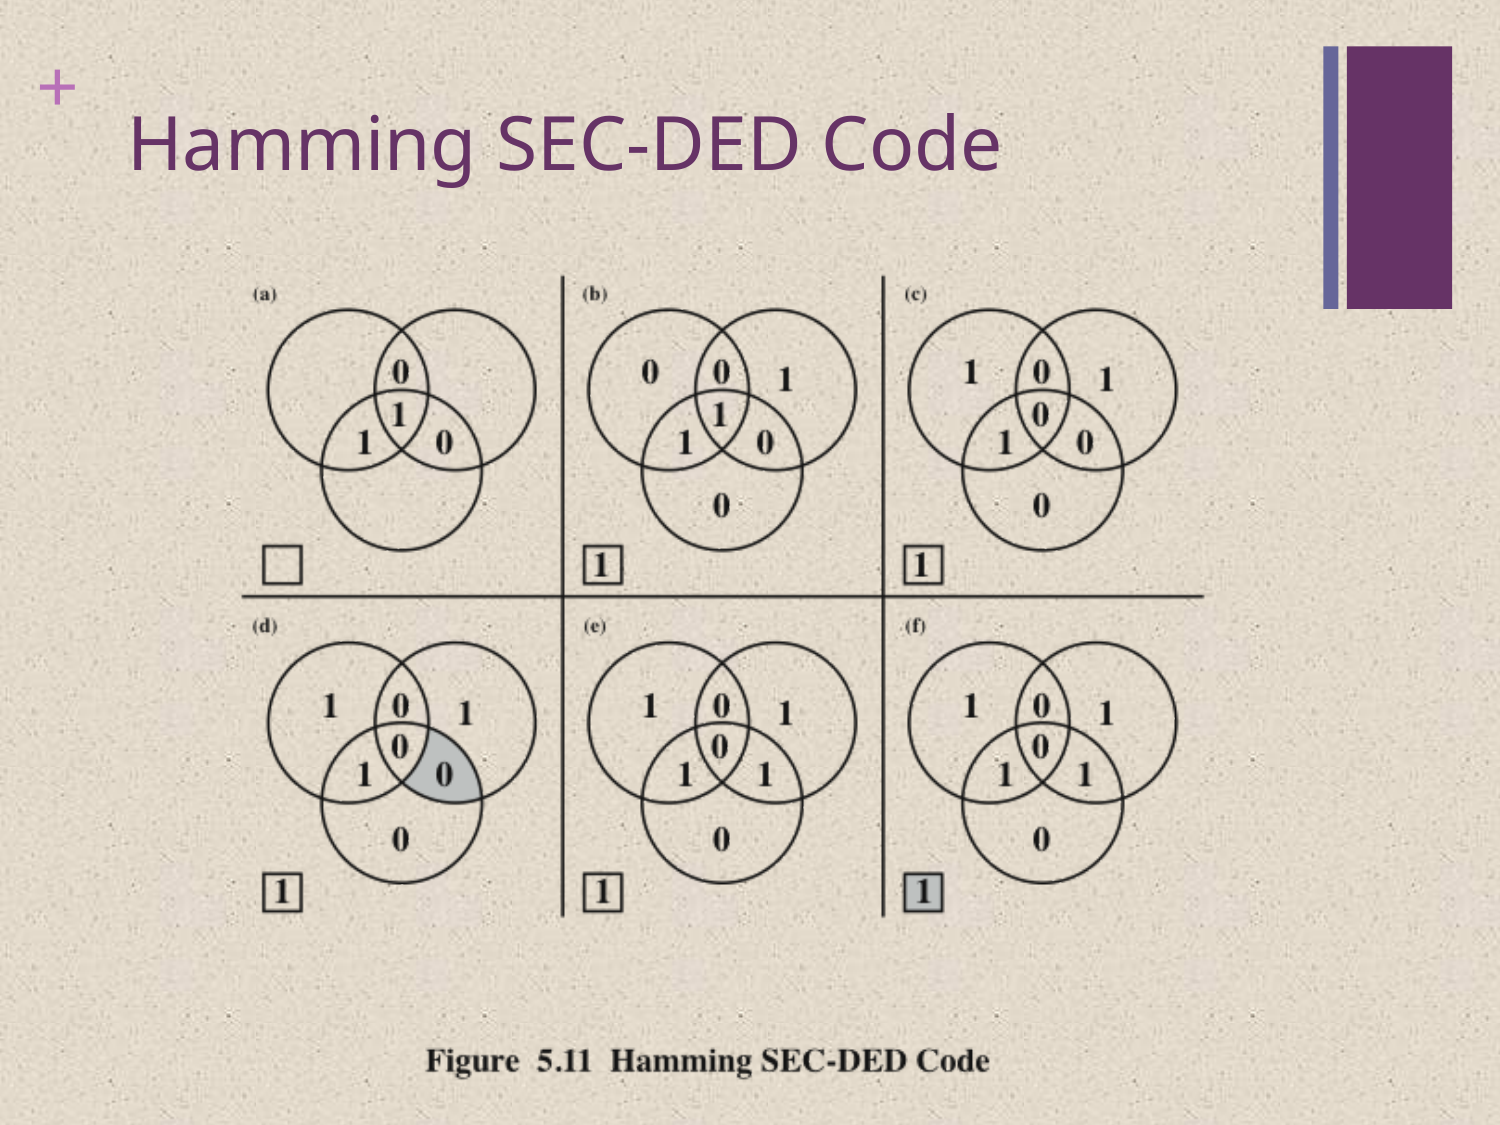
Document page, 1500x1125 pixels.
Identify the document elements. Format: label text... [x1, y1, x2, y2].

title Hamming SEC-DED Code [112, 87, 1353, 271]
picture [0, 0, 1500, 1125]
